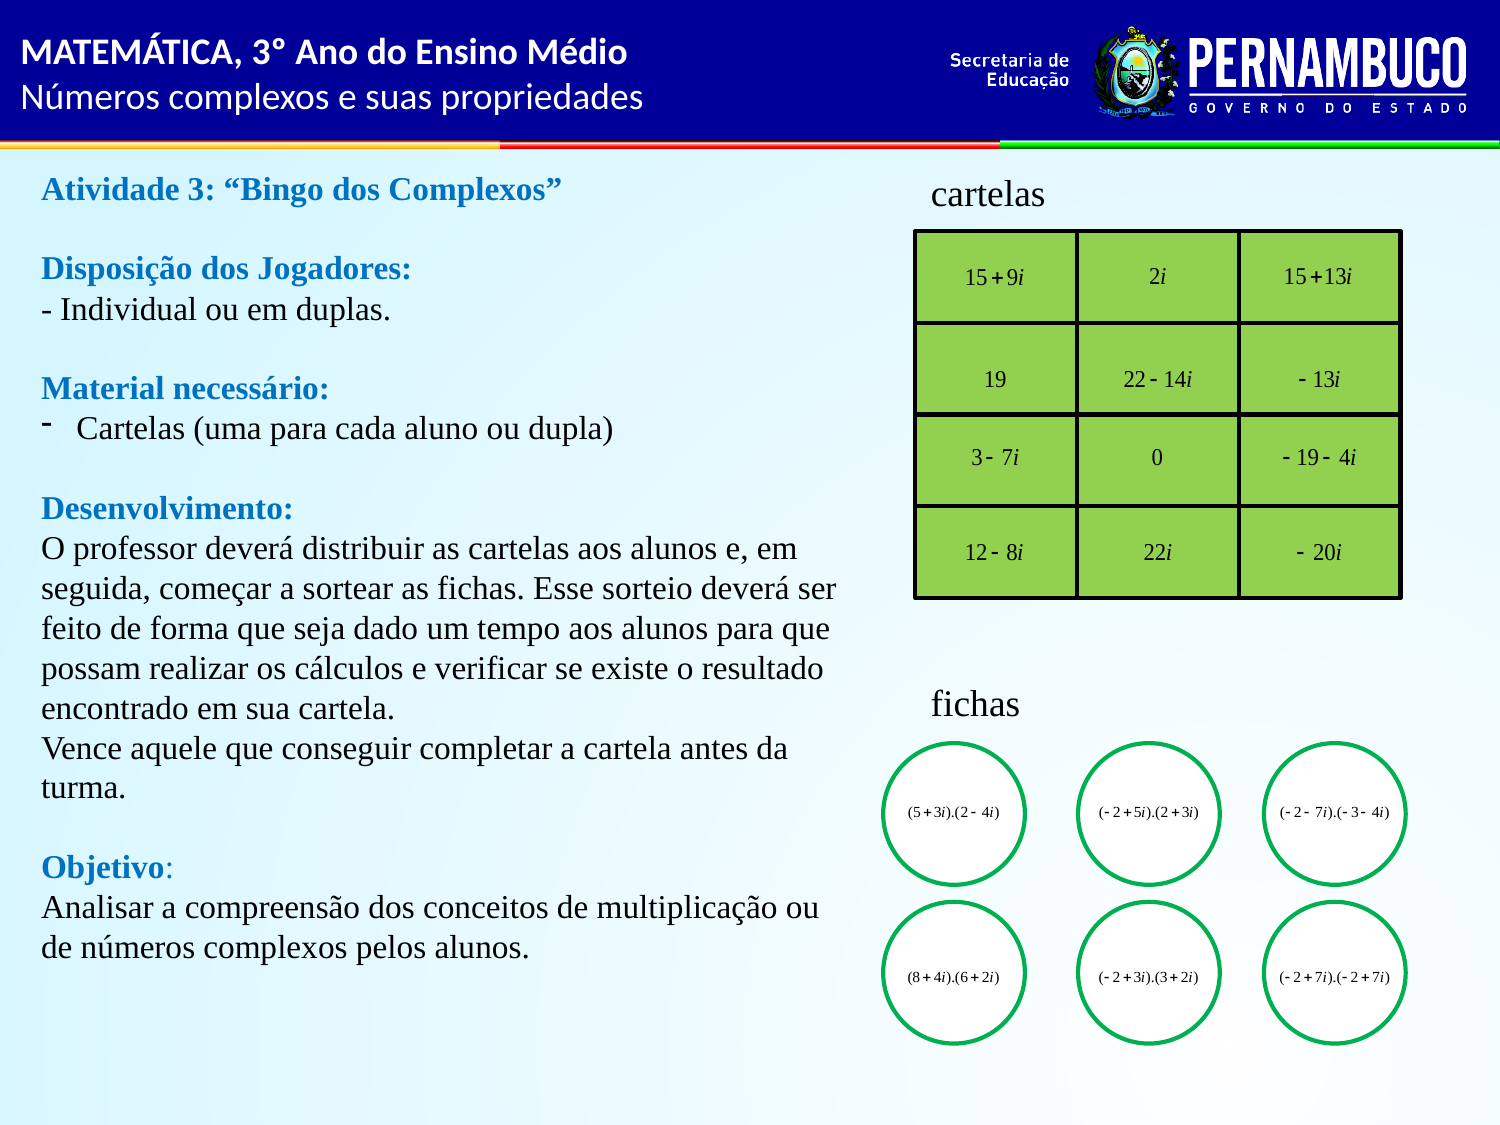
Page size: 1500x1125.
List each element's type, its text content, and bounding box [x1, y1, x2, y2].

text_box fichas [915, 671, 1036, 732]
picture [0, 0, 1500, 1125]
text_box MATEMÁTICA, 3º Ano do Ensino Médio Números complexos e suas propriedades [5, 19, 916, 125]
text_box cartelas [916, 161, 1061, 222]
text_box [882, 742, 1406, 1044]
text_box Atividade 3: “Bingo dos Complexos” Disposição dos Jogadores: - Individual ou em duplas. Material necessário: Cartelas (uma para cada aluno ou dupla) Desenvolvimento: O professor deverá distribuir as cartelas aos alunos e, em seguida, começar a sortear as fichas. Esse sorteio deverá ser feito de forma que seja dado um tempo aos alunos para que possam realizar os cálculos e verificar se existe o resultado encontrado em sua cartela. Vence aquele que conseguir completar a cartela antes da turma. Objetivo: Analisar a compreensão dos conceitos de multiplicação ou de números complexos pelos alunos. [41, 166, 845, 1006]
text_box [915, 230, 1401, 599]
